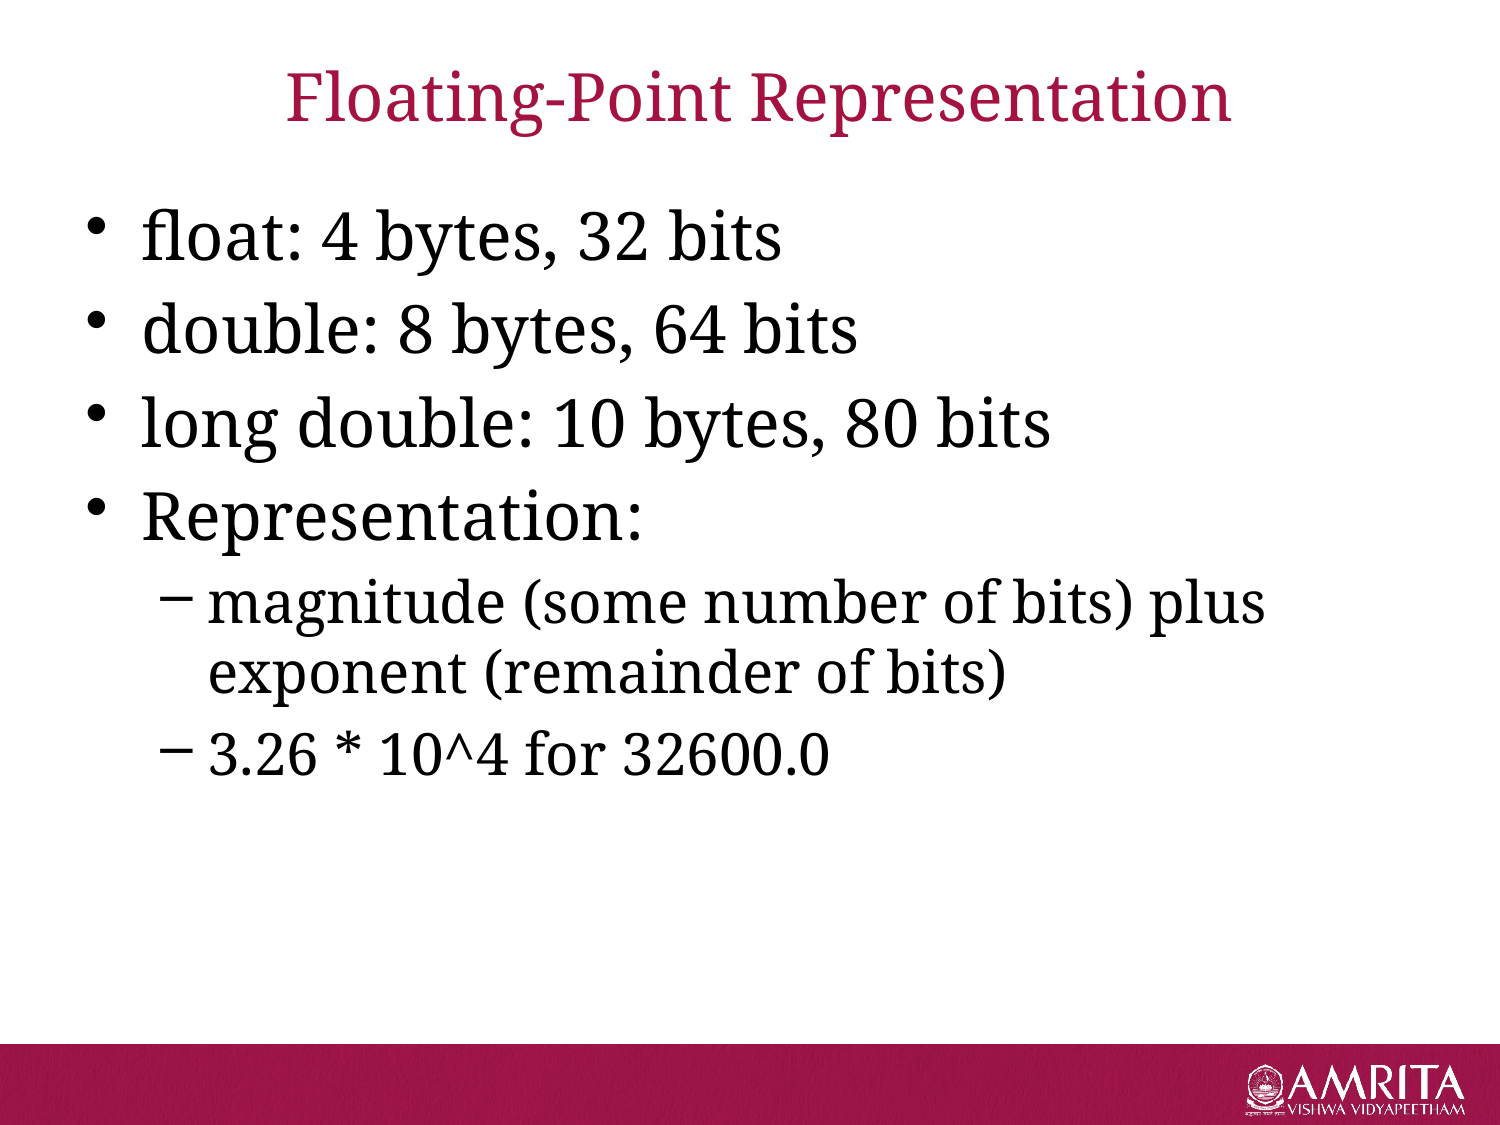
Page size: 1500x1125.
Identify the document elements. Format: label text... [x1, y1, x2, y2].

title Floating-Point Representation [70, 57, 1450, 134]
picture [0, 1044, 1500, 1125]
list float: 4 bytes, 32 bits double: 8 bytes, 64 bits long double: 10 bytes, 80 bits Representation: magnitude (some number of bits) plus exponent (remainder of bits) 3.26 * 10^4 for 32600.0 [70, 186, 1450, 992]
